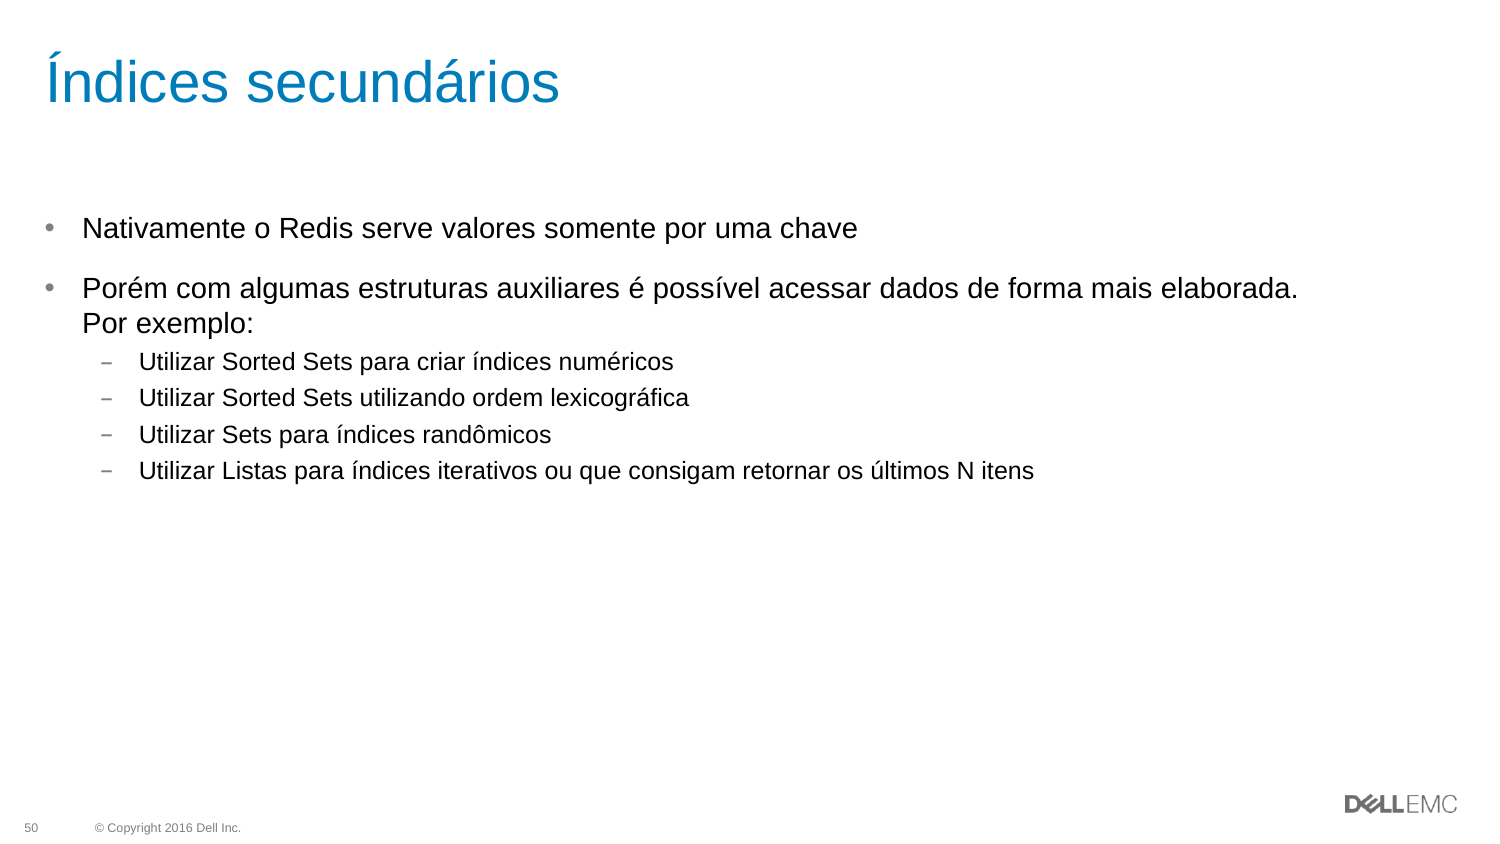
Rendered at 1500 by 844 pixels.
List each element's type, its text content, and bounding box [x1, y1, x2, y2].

picture [1345, 793, 1457, 814]
list Nativamente o Redis serve valores somente por uma chave Porém com algumas estruturas auxiliares é possível acessar dados de forma mais elaborada. Por exemplo: Utilizar Sorted Sets para criar índices numéricos Utilizar Sorted Sets utilizando ordem lexicográfica Utilizar Sets para índices randômicos Utilizar Listas para índices iterativos ou que consigam retornar os últimos N itens [44, 209, 1350, 734]
title Índices secundários [45, 44, 1350, 150]
